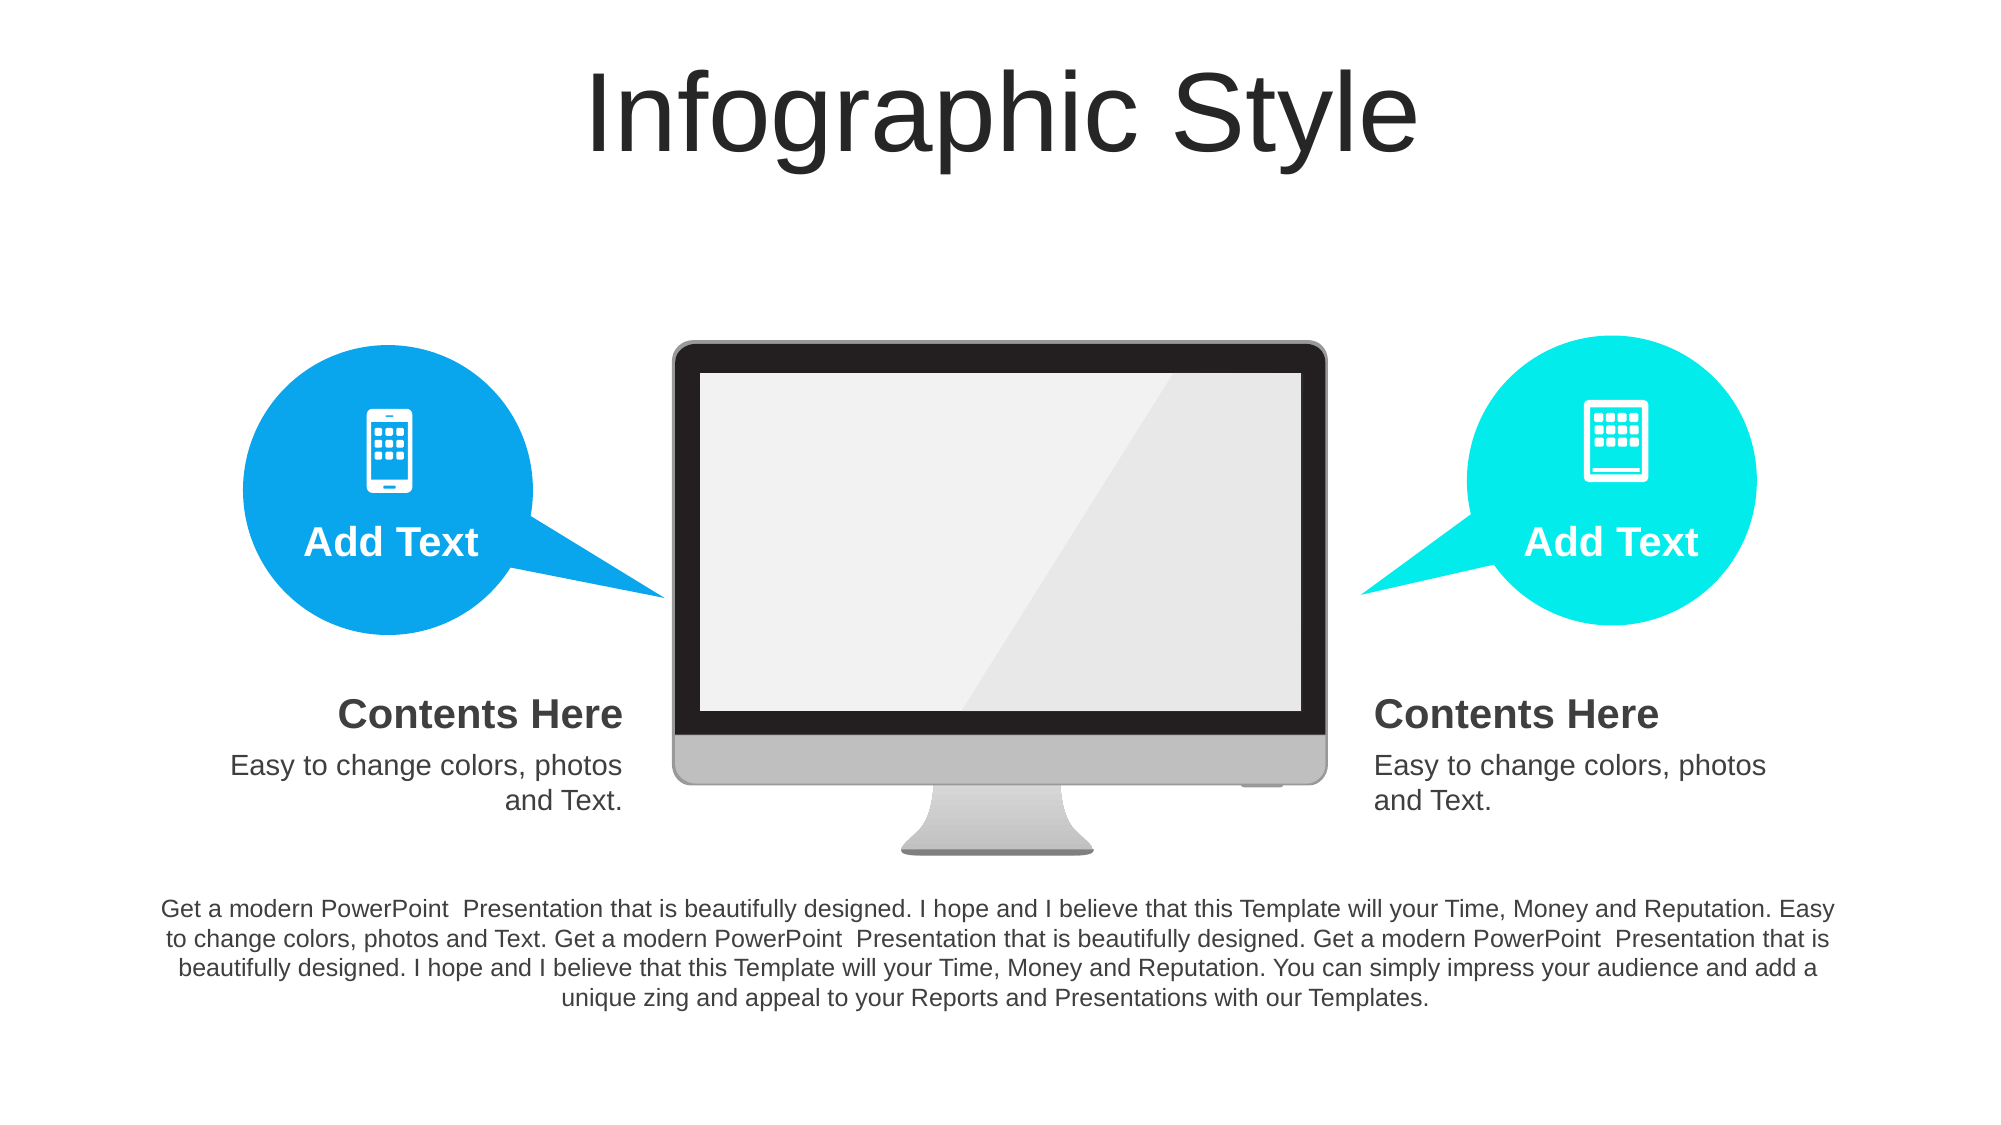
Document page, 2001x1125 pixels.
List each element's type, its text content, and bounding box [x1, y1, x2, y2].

text_box [242, 345, 665, 636]
text_box Get a modern PowerPoint Presentation that is beautifully designed. I hope and I believe that this Template will your Time, Money and Reputation. Easy to change colors, photos and Text. Get a modern PowerPoint Presentation that is beautifully designed. Get a modern PowerPoint Presentation that is beautifully designed. I hope and I believe that this Template will your Time, Money and Reputation. You can simply impress your audience and add a unique zing and appeal to your Reports and Presentations with our Templates. [142, 884, 1858, 1020]
text_box [1360, 335, 1757, 595]
list Infographic Style [53, 55, 1952, 175]
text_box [208, 679, 639, 826]
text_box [1358, 679, 1792, 826]
text_box [1583, 399, 1649, 483]
text_box [1500, 573, 1724, 626]
text_box [366, 408, 413, 493]
text_box Add Text [269, 507, 513, 573]
picture [696, 363, 1301, 718]
text_box Add Text [1489, 507, 1733, 573]
